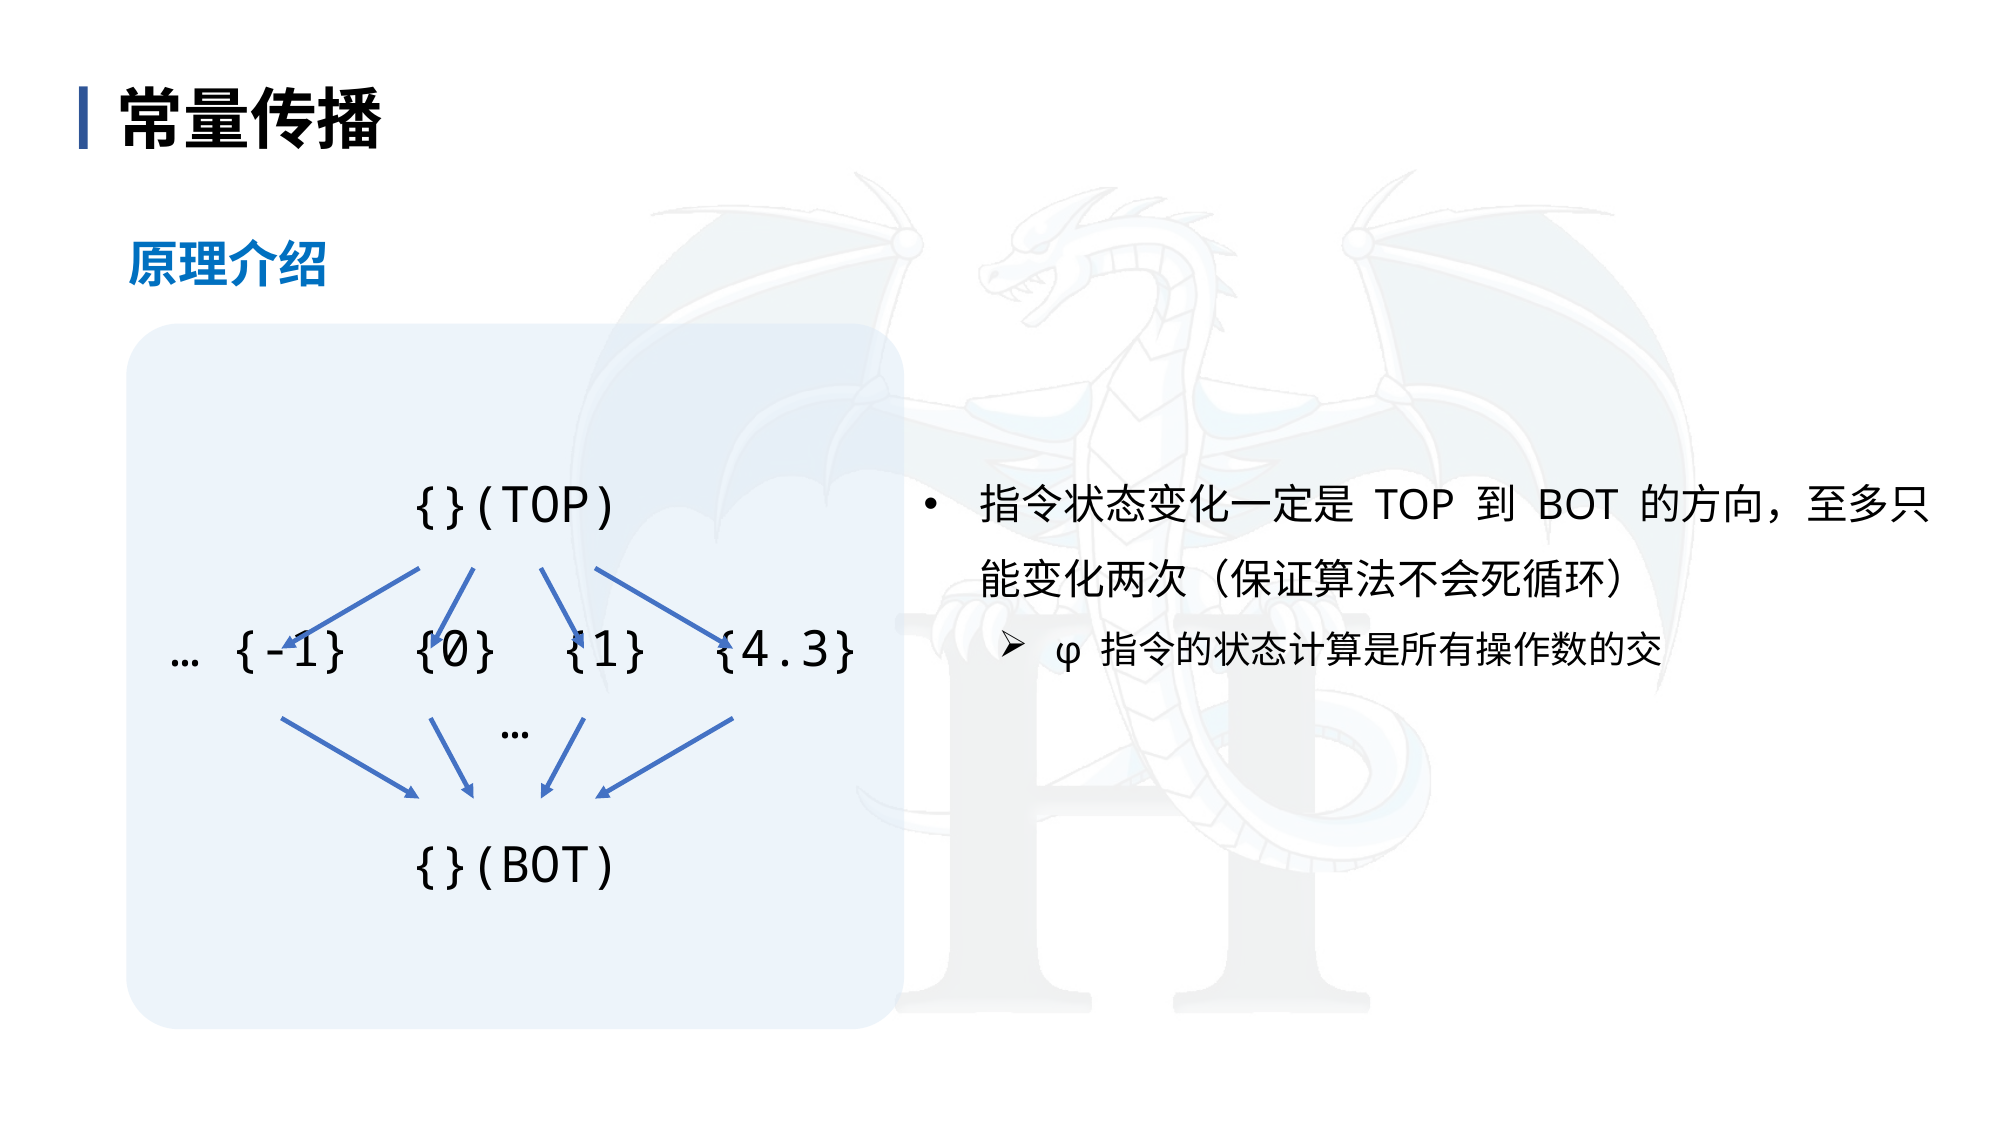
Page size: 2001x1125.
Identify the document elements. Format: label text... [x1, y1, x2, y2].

text_box {}(TOP) … {-1} {0} {1} {4.3} … {}(BOT) [125, 322, 545, 1031]
picture [545, 0, 1719, 1125]
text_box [281, 717, 420, 799]
text_box 丨常量传播 [35, 69, 399, 164]
text_box 目 录 content [101, 164, 354, 270]
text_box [281, 567, 734, 649]
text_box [594, 717, 734, 799]
text_box 指令状态变化一定是 TOP 到 BOT 的方向，至多只能变化两次（保证算法不会死循环） φ 指令的状态计算是所有操作数的交 [1719, 445, 1981, 679]
text_box 原理介绍 [113, 195, 545, 300]
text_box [540, 717, 584, 799]
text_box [430, 717, 474, 799]
